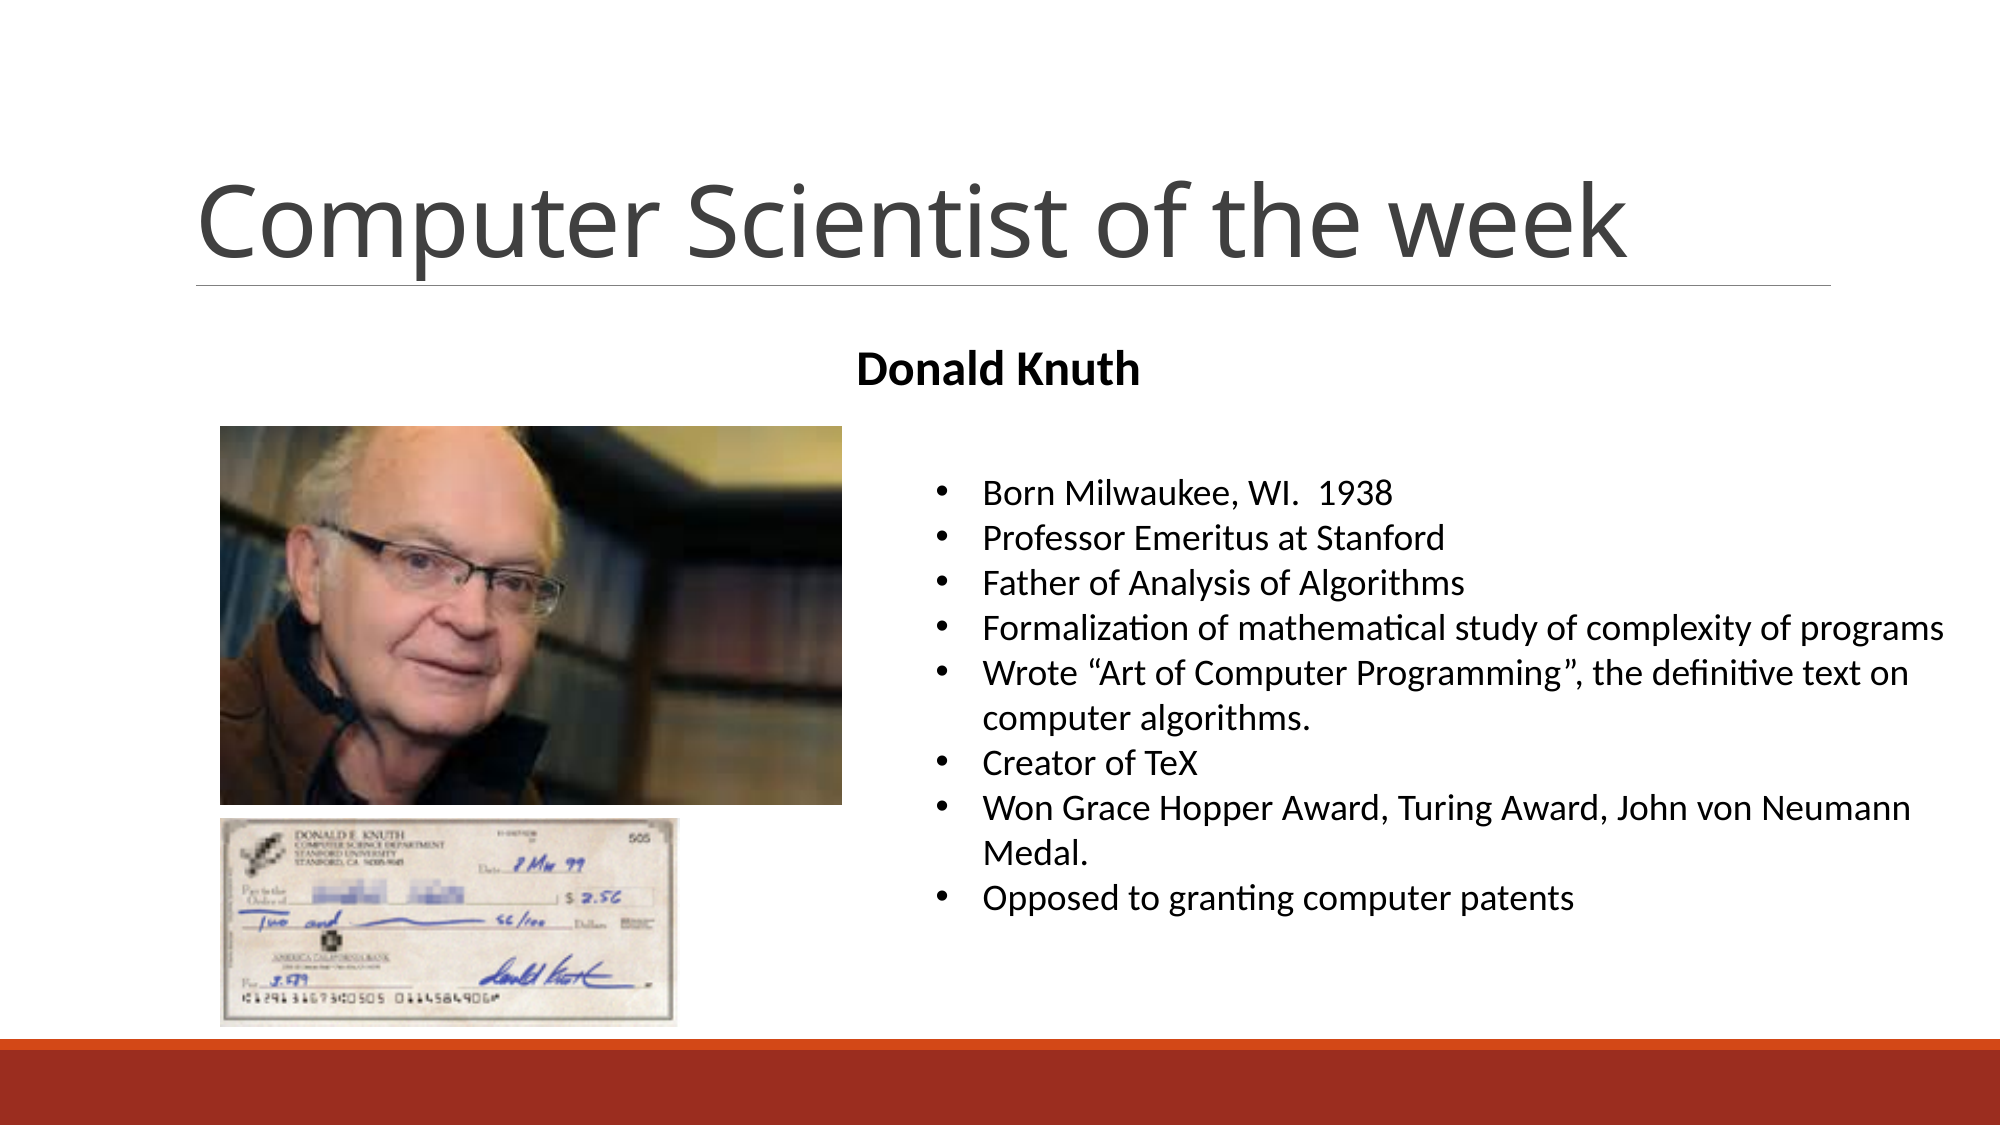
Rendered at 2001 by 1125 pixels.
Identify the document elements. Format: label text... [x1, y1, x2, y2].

title Computer Scientist of the week [180, 47, 1830, 285]
picture [220, 817, 680, 1027]
picture [220, 425, 843, 806]
text_box Donald Knuth [841, 328, 1901, 403]
text_box Born Milwaukee, WI. 1938 Professor Emeritus at Stanford Father of Analysis of Algorithms Formalization of mathematical study of complexity of programs Wrote “Art of Computer Programming”, the definitive text on computer algorithms. Creator of TeX Won Grace Hopper Award, Turing Award, John von Neumann Medal. Opposed to granting computer patents [920, 460, 1963, 1016]
